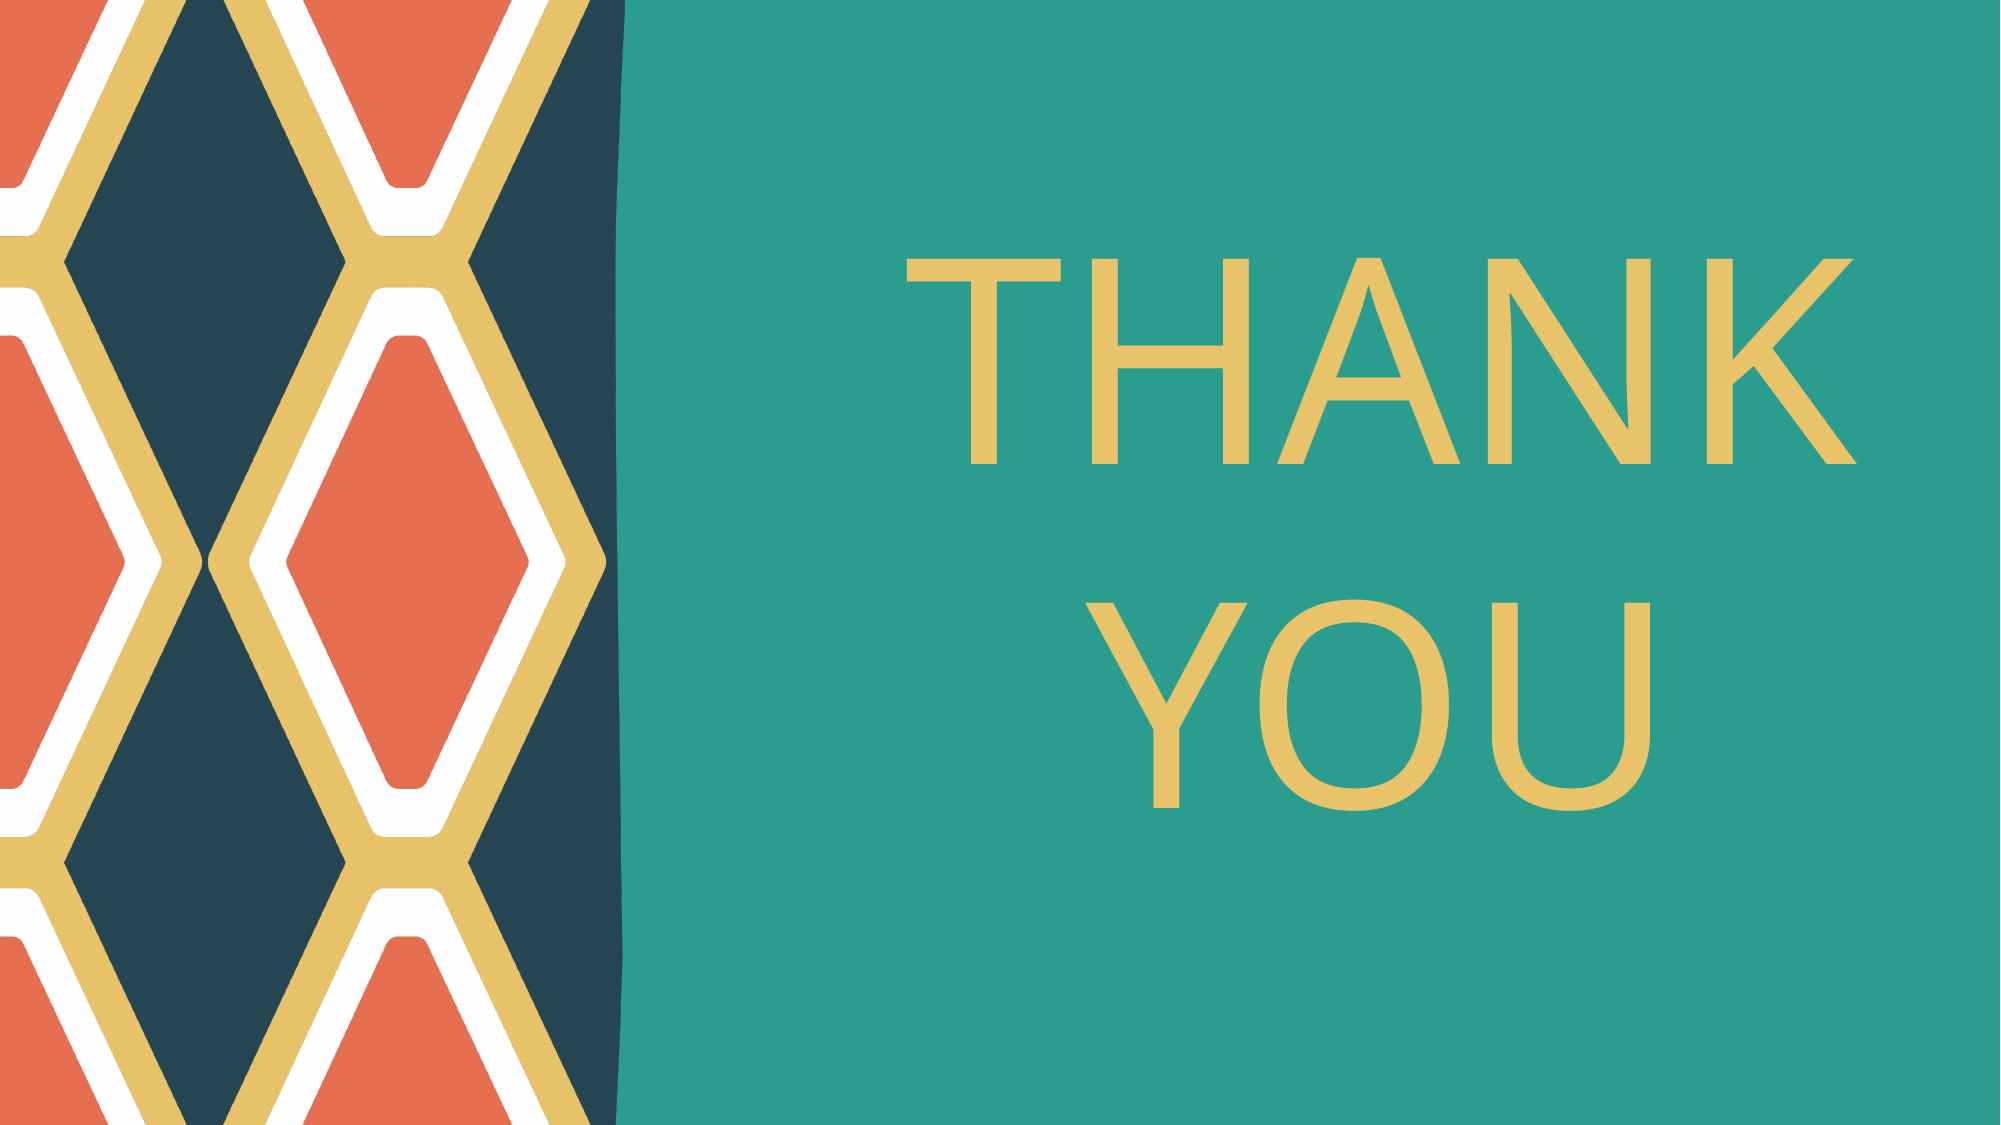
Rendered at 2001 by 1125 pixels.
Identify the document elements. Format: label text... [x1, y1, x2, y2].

picture [0, 0, 625, 1125]
text_box THANK YOU [887, 169, 1875, 874]
